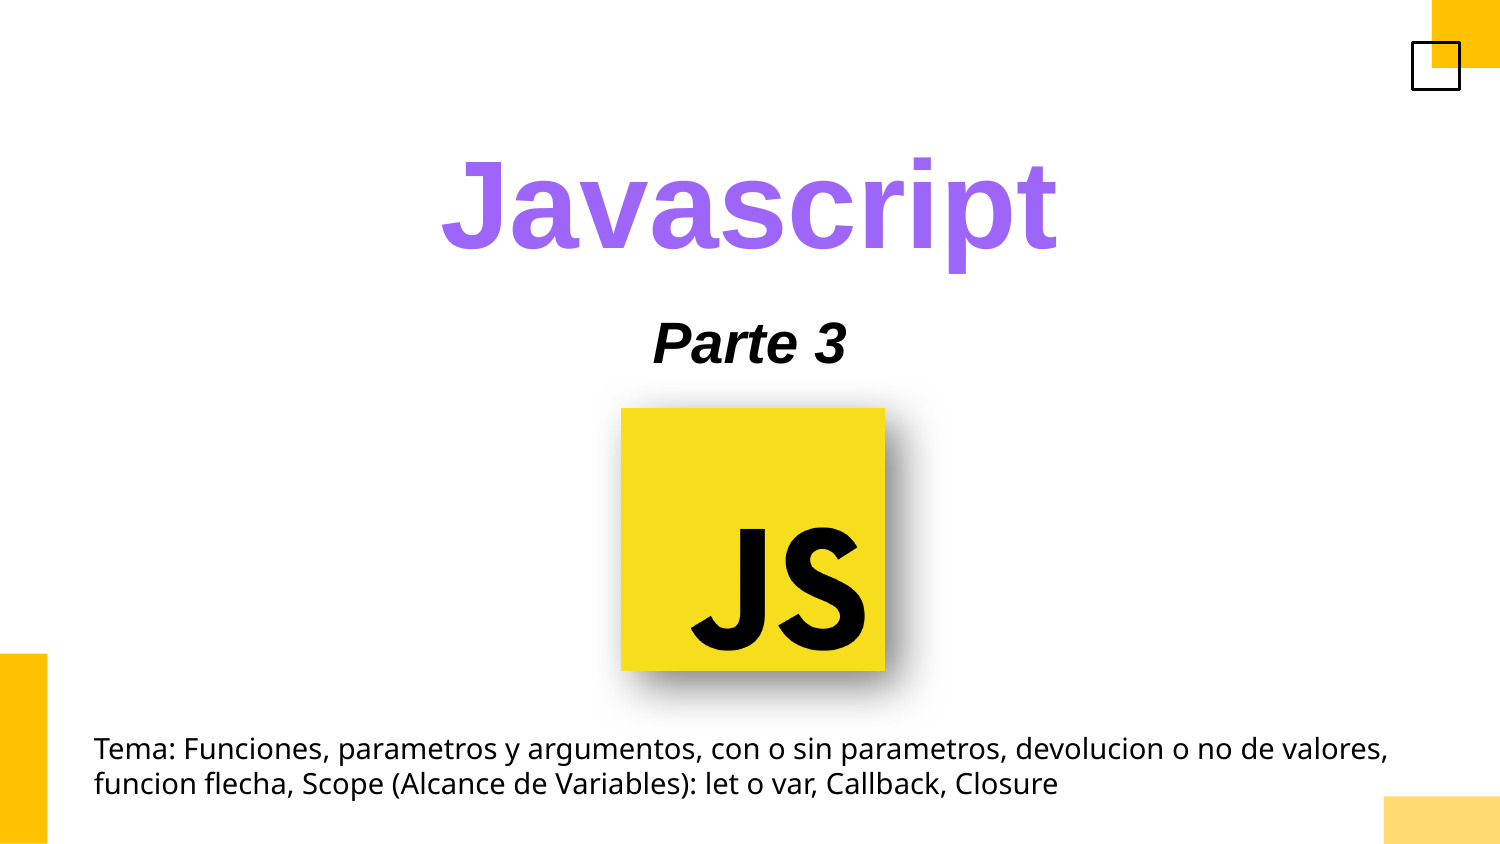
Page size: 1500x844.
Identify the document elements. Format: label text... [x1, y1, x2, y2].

text_box Tema: Funciones, parametros y argumentos, con o sin parametros, devolucion o no de valores, funcion flecha, Scope (Alcance de Variables): let o var, Callback, Closure [79, 715, 1421, 816]
text_box Javascript [0, 120, 1500, 296]
picture [621, 408, 885, 672]
text_box Parte 3 [0, 297, 1500, 383]
